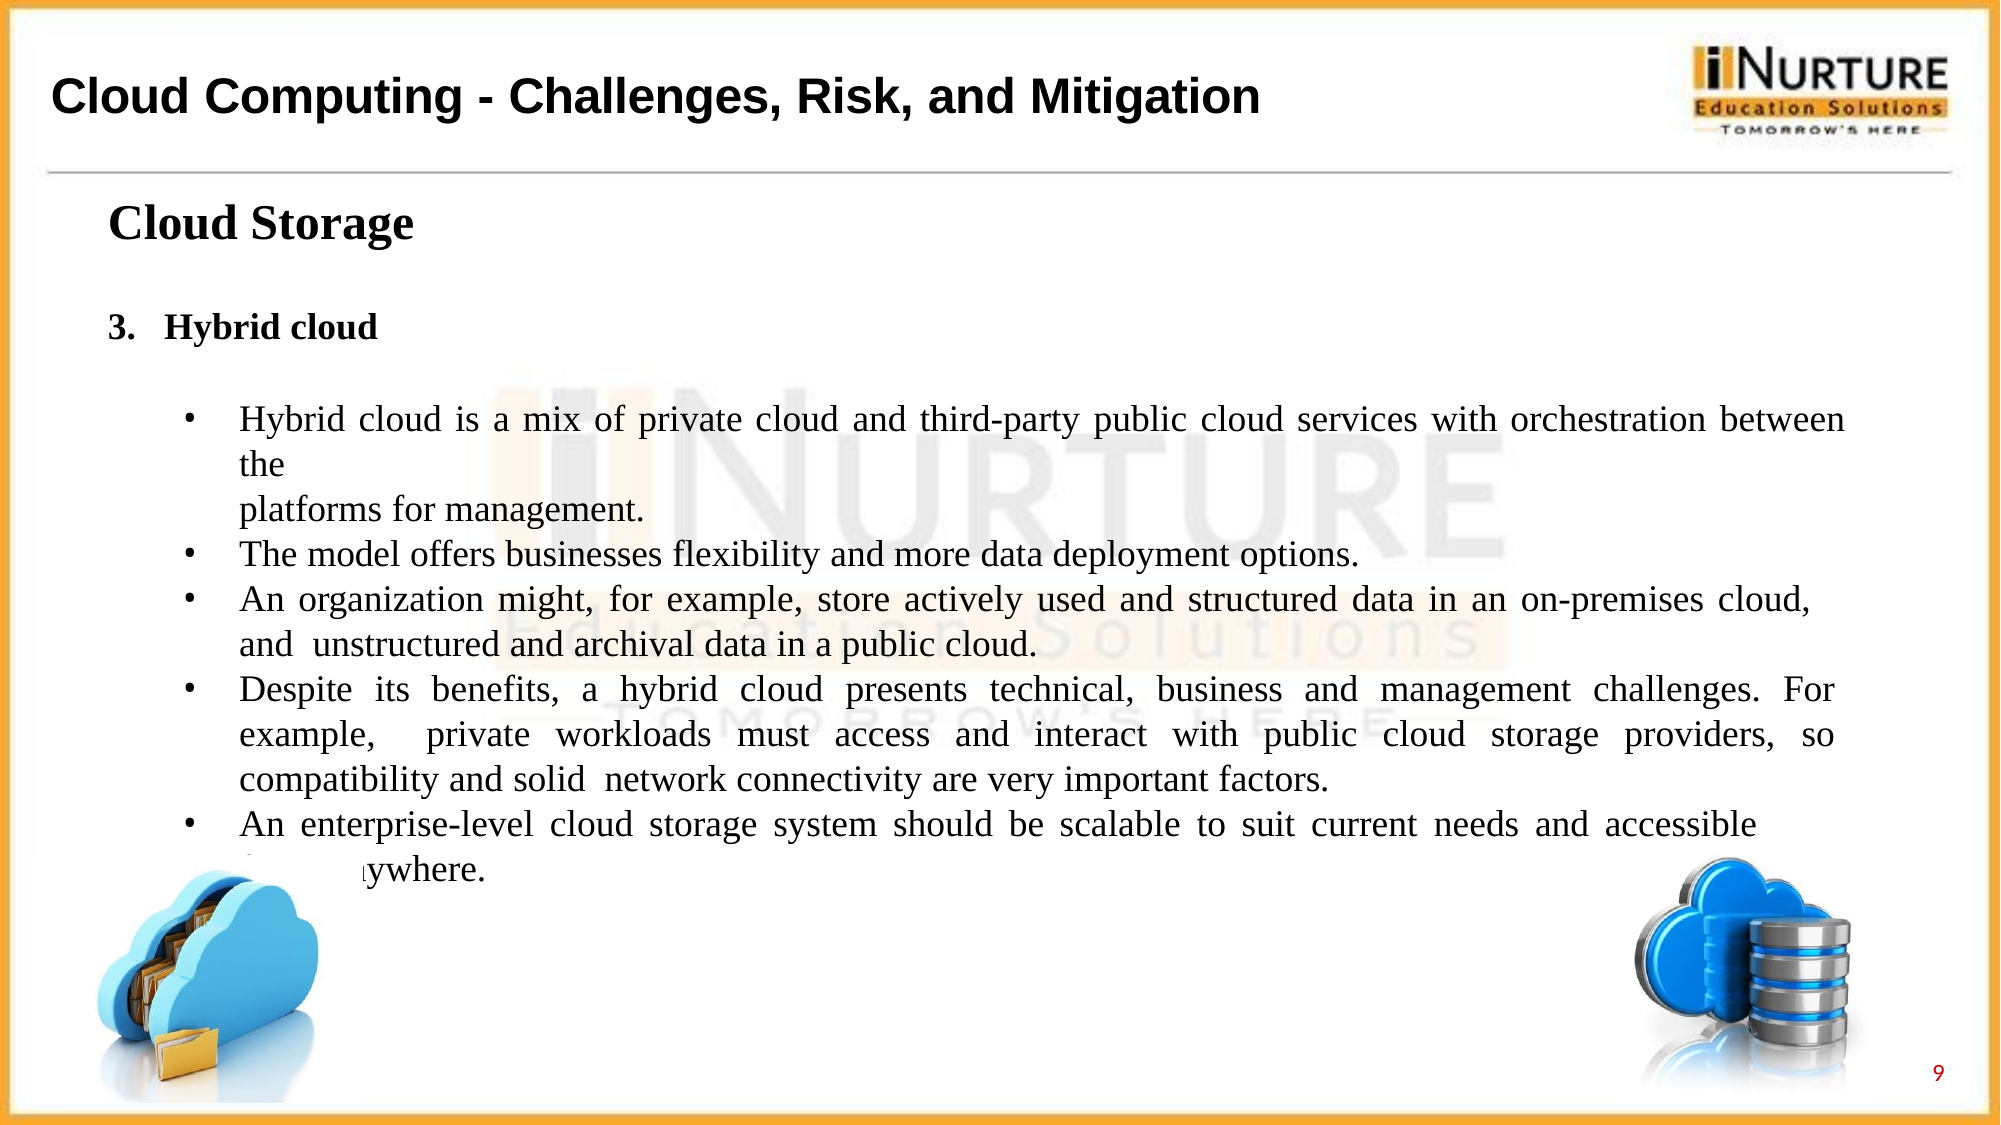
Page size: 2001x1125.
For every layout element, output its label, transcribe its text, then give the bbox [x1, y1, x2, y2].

text_box Cloud Storage Hybrid cloud Hybrid cloud is a mix of private cloud and third-party public cloud services with orchestration between the platforms for management. The model offers businesses flexibility and more data deployment options. An organization might, for example, store actively used and structured data in an on-premises cloud, and unstructured and archival data in a public cloud. Despite its benefits, a hybrid cloud presents technical, business and management challenges. For example, private workloads must access and interact with public cloud storage providers, so compatibility and solid network connectivity are very important factors. An enterprise-level cloud storage system should be scalable to suit current needs and accessible from anywhere. [105, 187, 1846, 890]
picture [0, 0, 2000, 1125]
title Cloud Computing - Challenges, Risk, and Mitigation [48, 61, 1262, 251]
slide_number 11 [1925, 1060, 1964, 1125]
